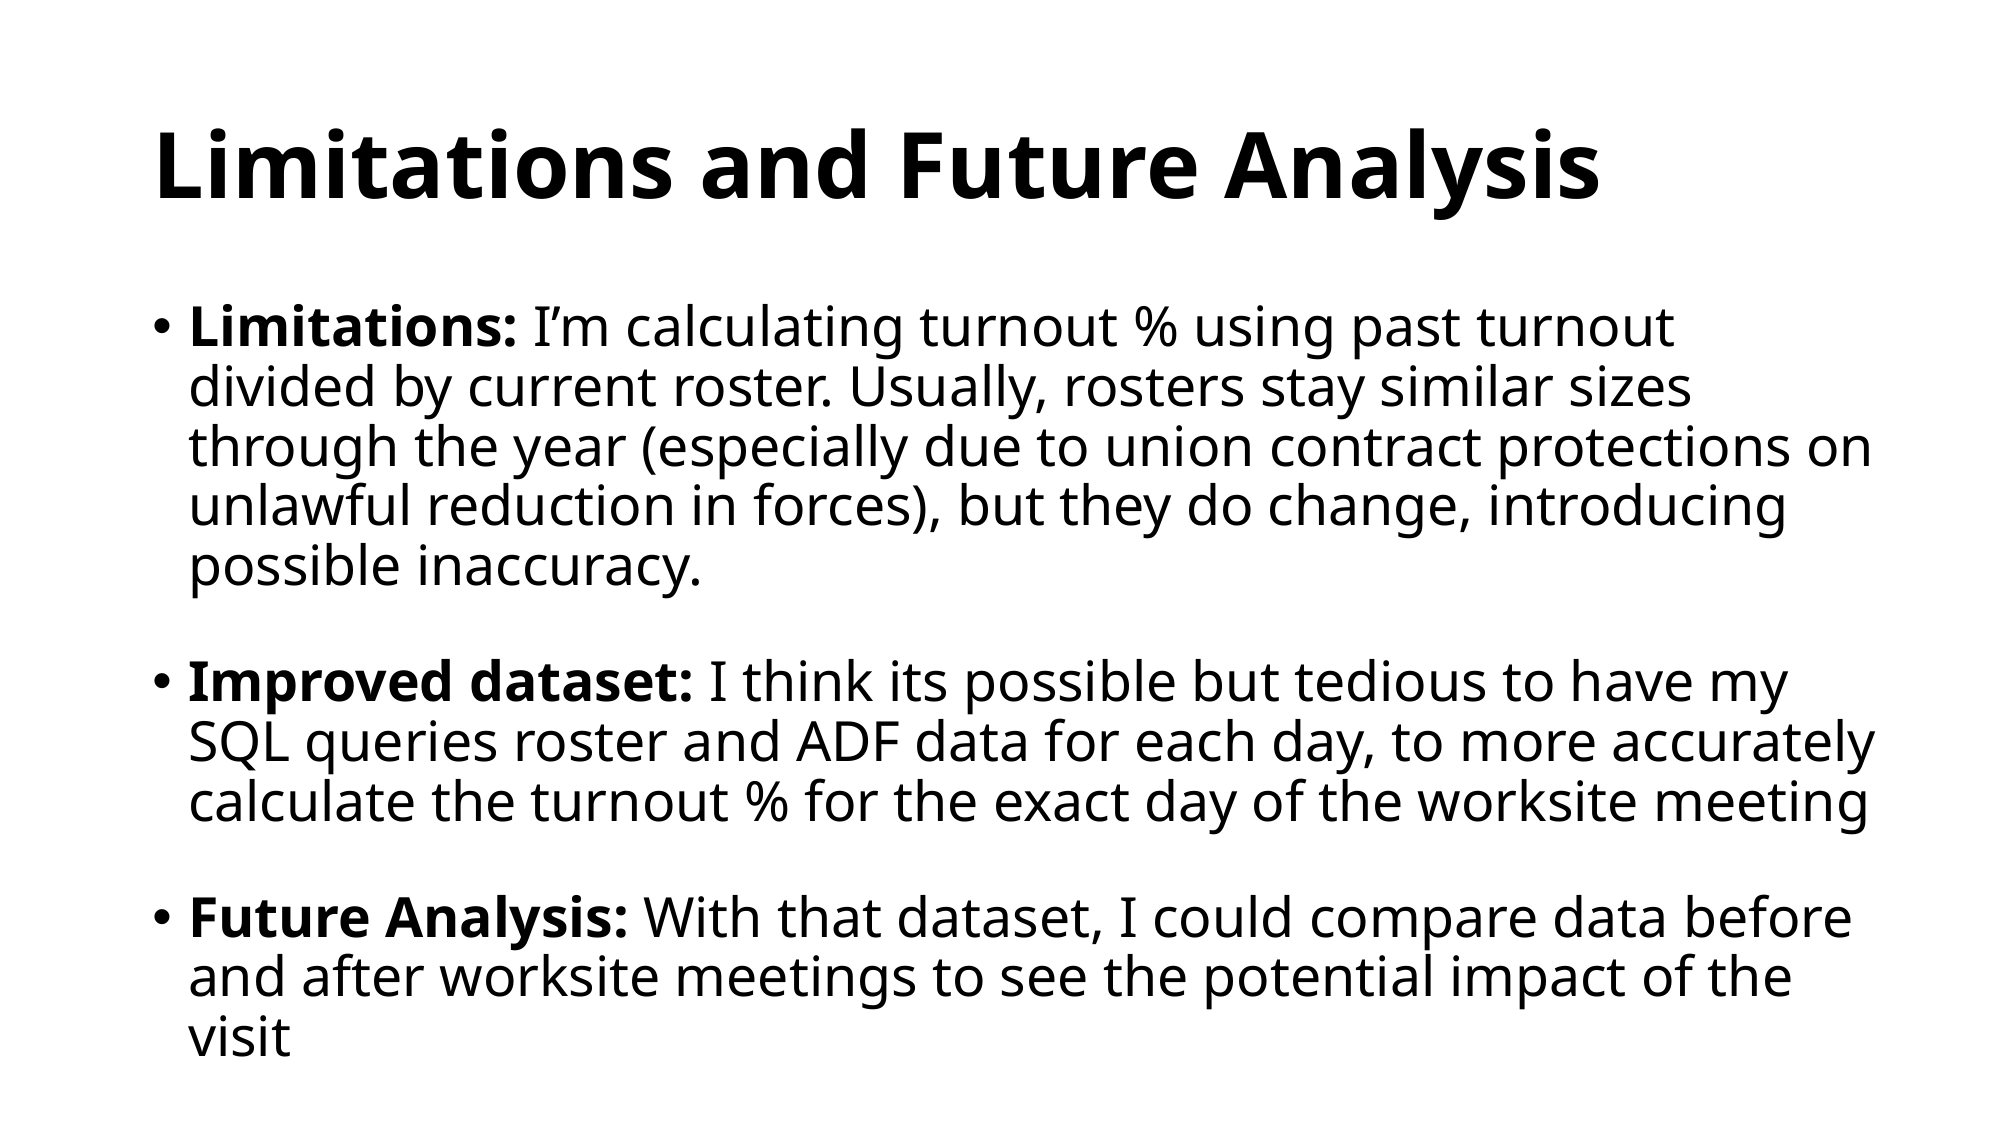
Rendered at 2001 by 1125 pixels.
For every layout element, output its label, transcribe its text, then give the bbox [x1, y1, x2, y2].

title Limitations and Future Analysis [137, 59, 1863, 205]
list Limitations: I’m calculating turnout % using past turnout divided by current roster. Usually, rosters stay similar sizes through the year (especially due to union contract protections on unlawful reduction in forces), but they do change, introducing possible inaccuracy. Improved dataset: I think its possible but tedious to have my SQL queries roster and ADF data for each day, to more accurately calculate the turnout % for the exact day of the worksite meeting Future Analysis: With that dataset, I could compare data before and after worksite meetings to see the potential impact of the visit [137, 205, 1896, 1103]
